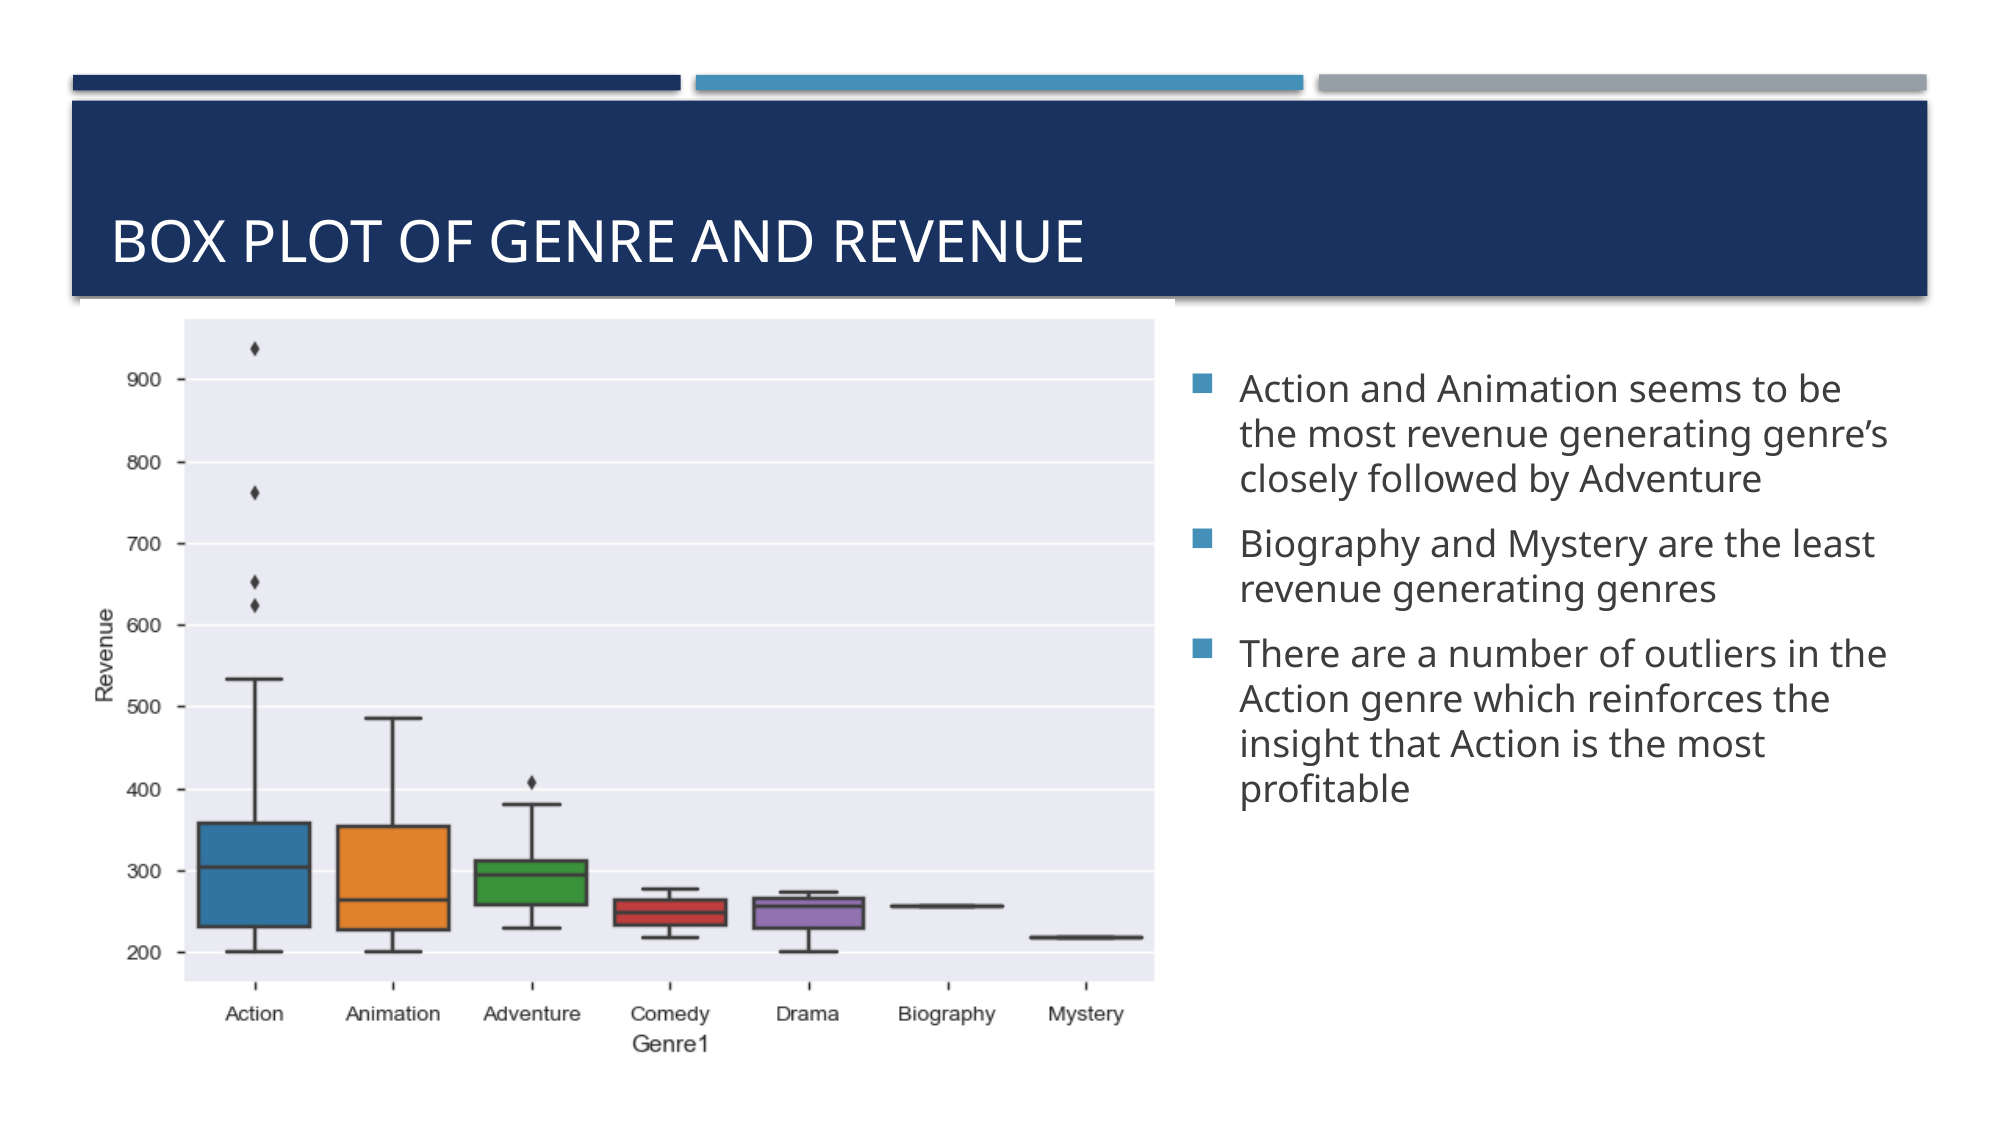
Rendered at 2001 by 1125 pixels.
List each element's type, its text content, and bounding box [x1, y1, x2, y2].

picture [79, 299, 1175, 1071]
title Box plot of Genre and revenue [95, 115, 1905, 282]
list Action and Animation seems to be the most revenue generating genre’s closely followed by Adventure Biography and Mystery are the least revenue generating genres There are a number of outliers in the Action genre which reinforces the insight that Action is the most profitable [1181, 357, 1905, 962]
